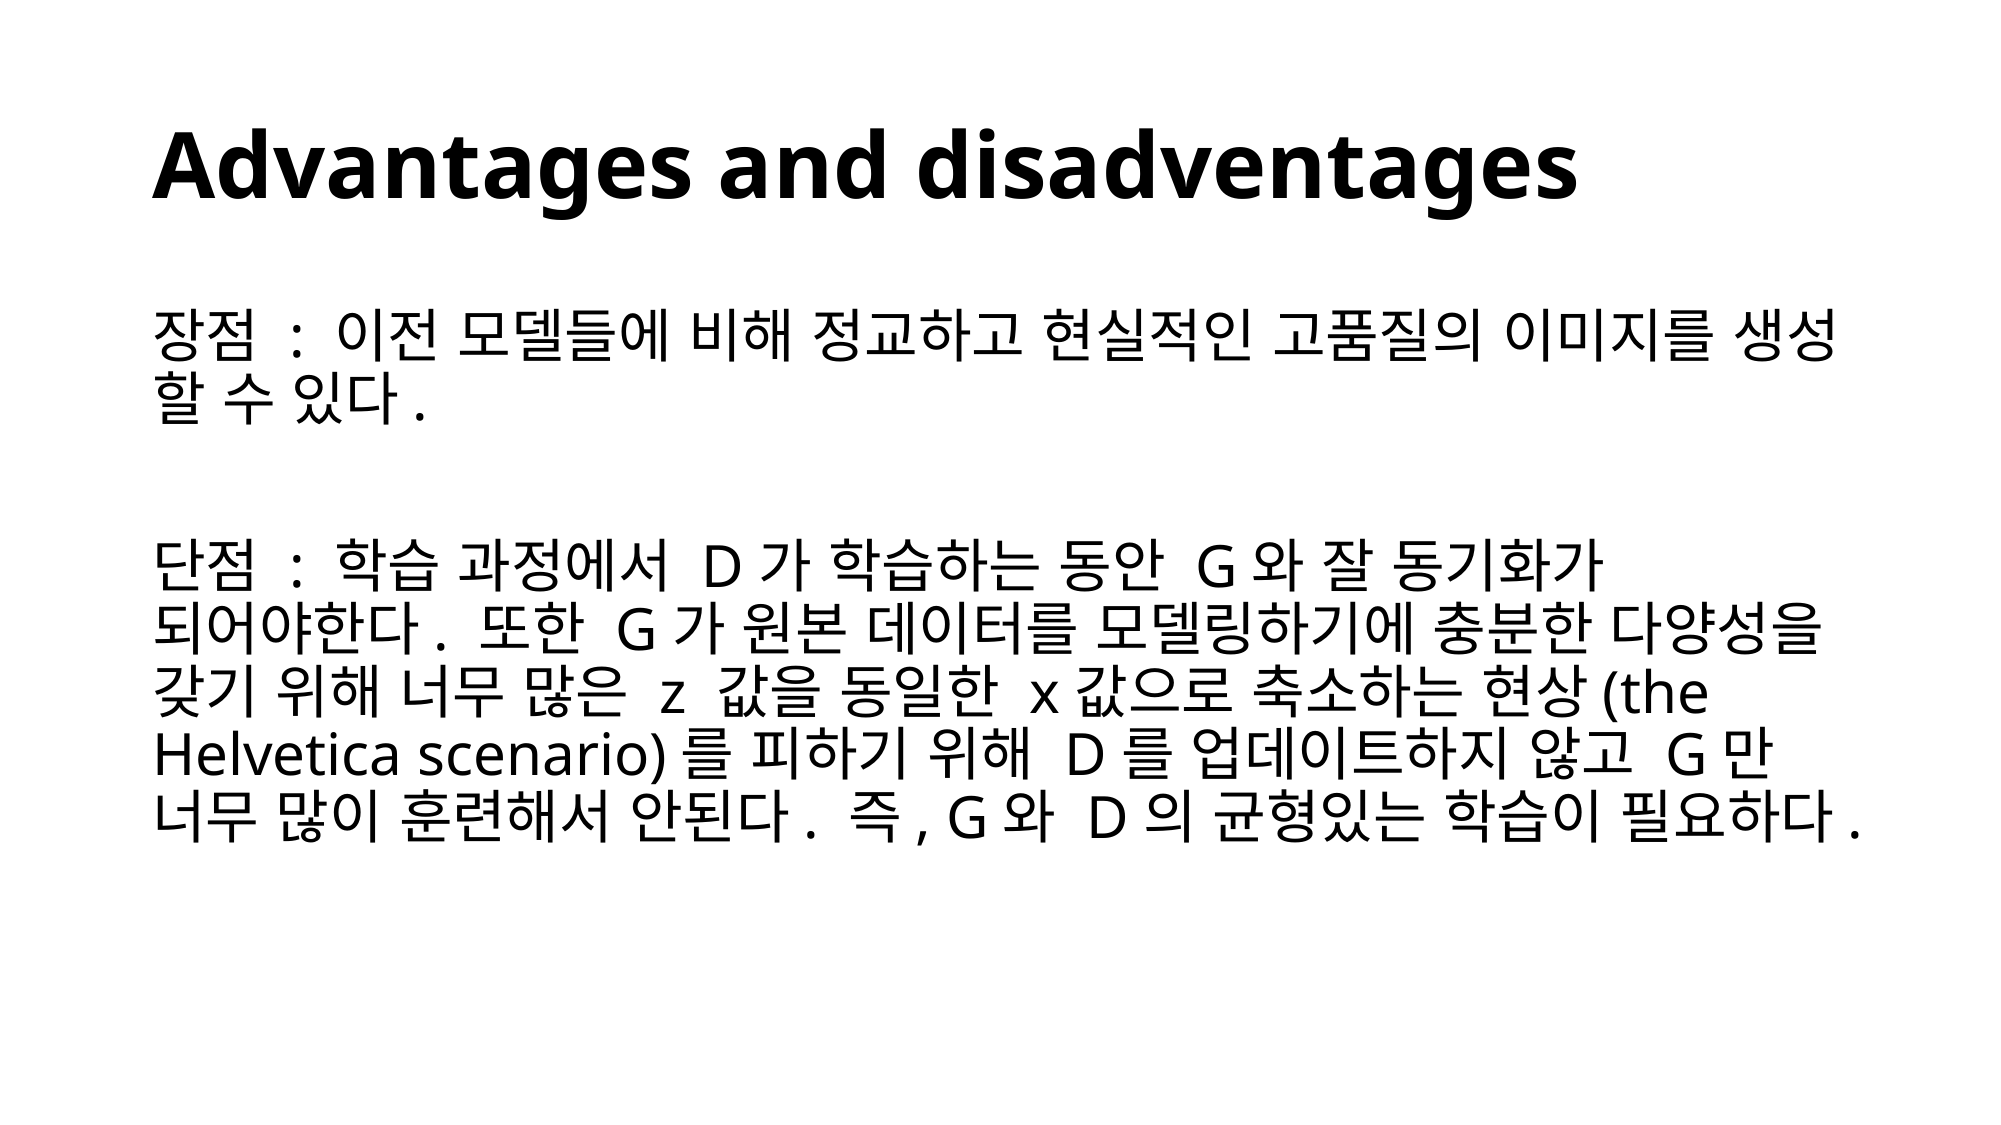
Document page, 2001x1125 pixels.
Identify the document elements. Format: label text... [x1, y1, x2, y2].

title Advantages and disadventages [137, 59, 1863, 278]
list 장점 : 이전 모델들에 비해 정교하고 현실적인 고품질의 이미지를 생성 할 수 있다. 단점 : 학습 과정에서 D가 학습하는 동안 G와 잘 동기화가 되어야한다. 또한 G가 원본 데이터를 모델링하기에 충분한 다양성을 갖기 위해 너무 많은 z 값을 동일한 x값으로 축소하는 현상(the Helvetica scenario)를 피하기 위해 D를 업데이트하지 않고 G만 너무 많이 훈련해서 안된다. 즉, G와 D의 균형있는 학습이 필요하다. [137, 299, 1863, 1014]
